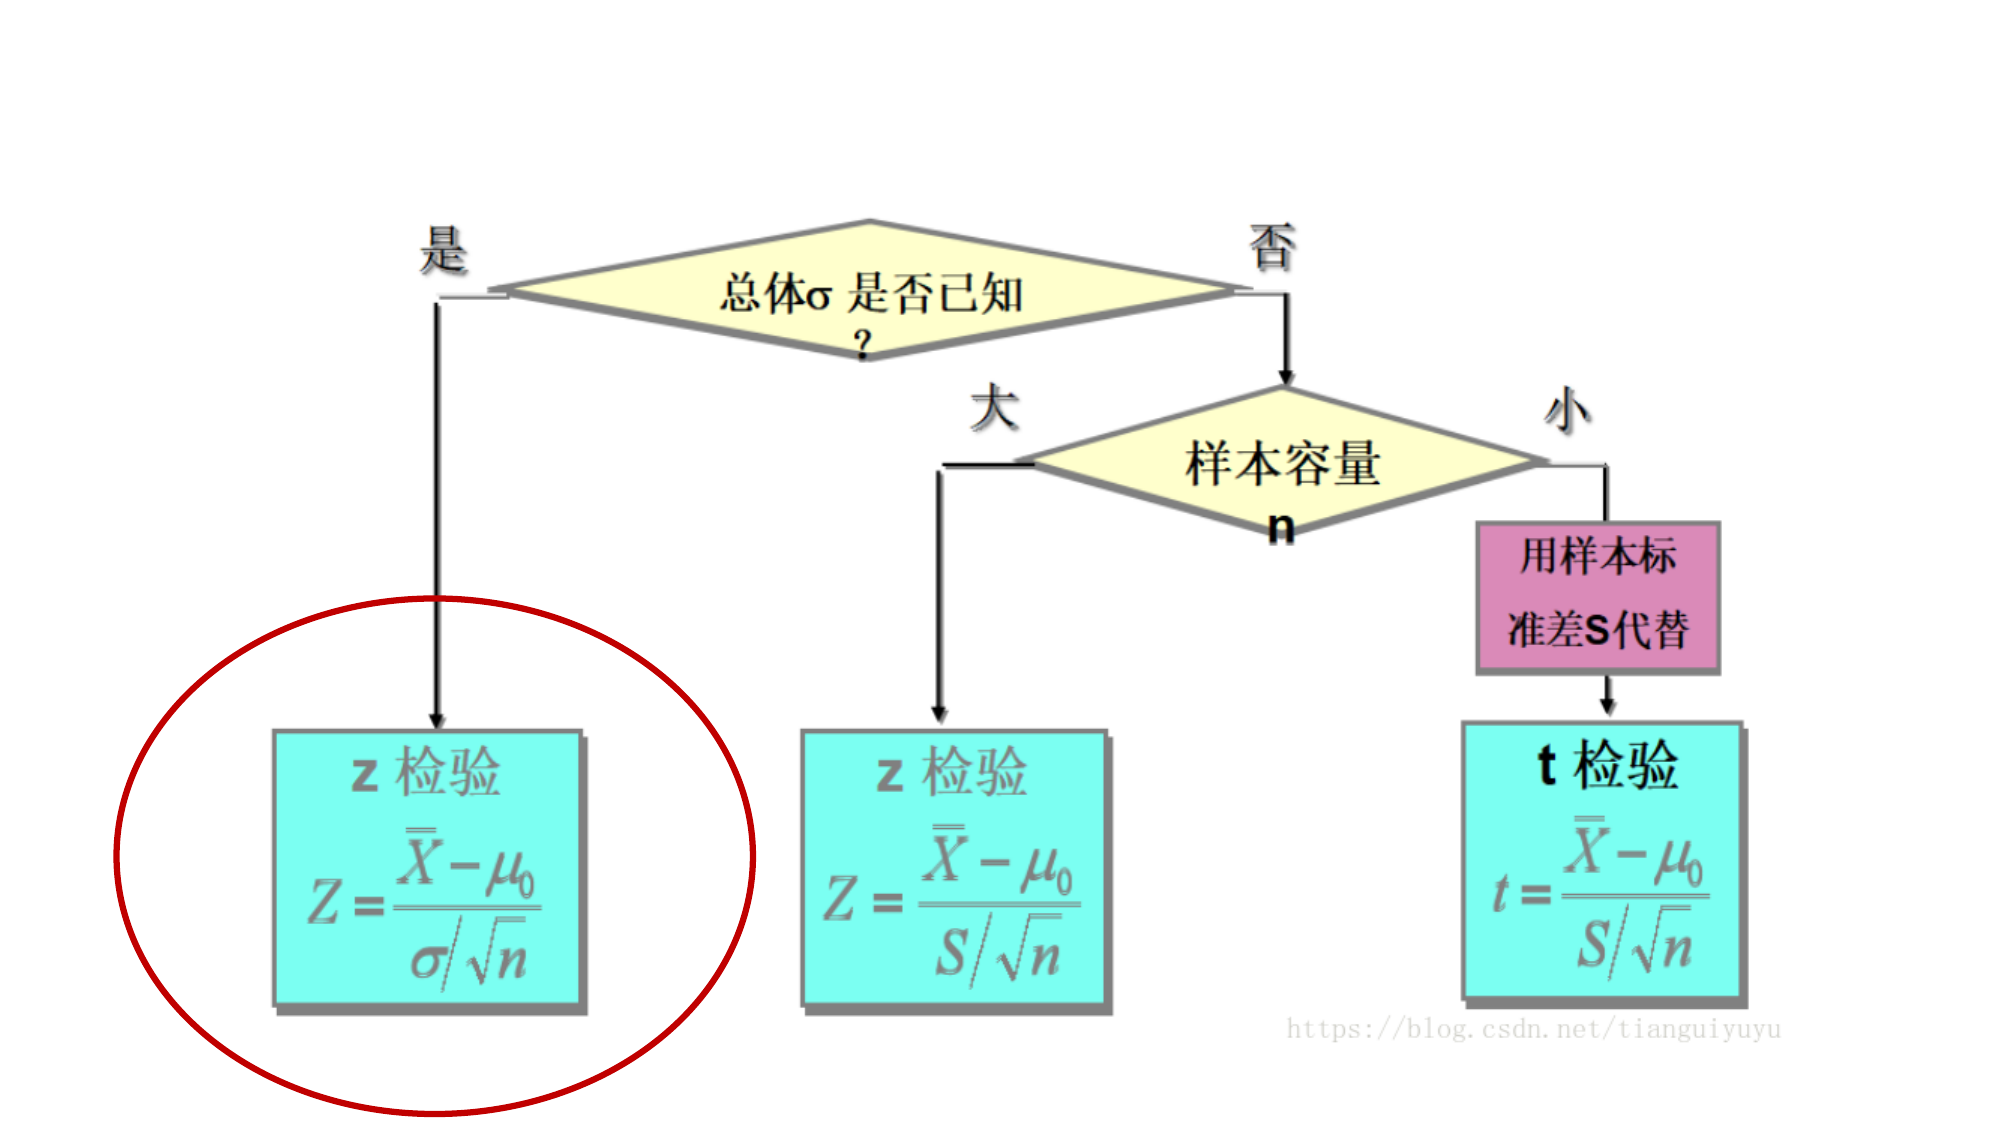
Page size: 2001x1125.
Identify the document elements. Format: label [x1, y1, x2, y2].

picture [250, 183, 1800, 1059]
text_box [116, 646, 632, 1115]
